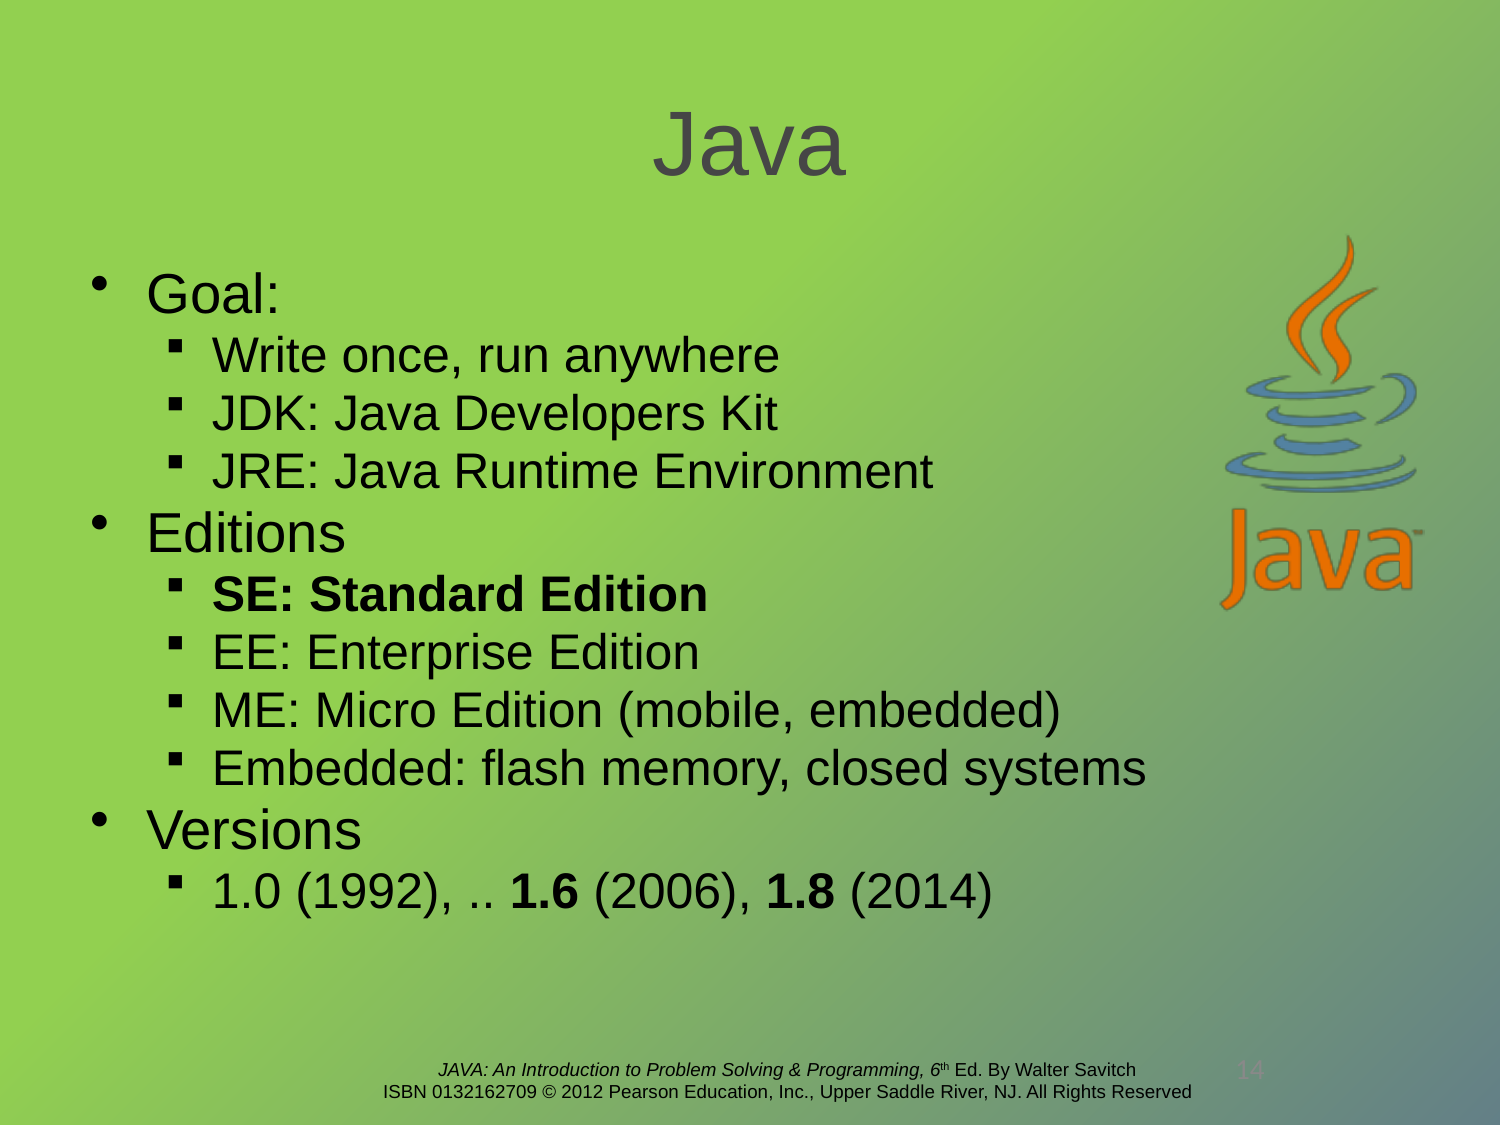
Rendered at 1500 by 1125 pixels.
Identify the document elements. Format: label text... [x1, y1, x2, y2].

title Java [75, 45, 1425, 233]
list Goal: Write once, run anywhere JDK: Java Developers Kit JRE: Java Runtime Environment Editions SE: Standard Edition EE: Enterprise Edition ME: Micro Edition (mobile, embedded) Embedded: flash memory, closed systems Versions 1.0 (1992), .. 1.6 (2006), 1.8 (2014) [75, 262, 1425, 1005]
slide_number 14 [1074, 1042, 1425, 1103]
picture [1216, 232, 1426, 614]
